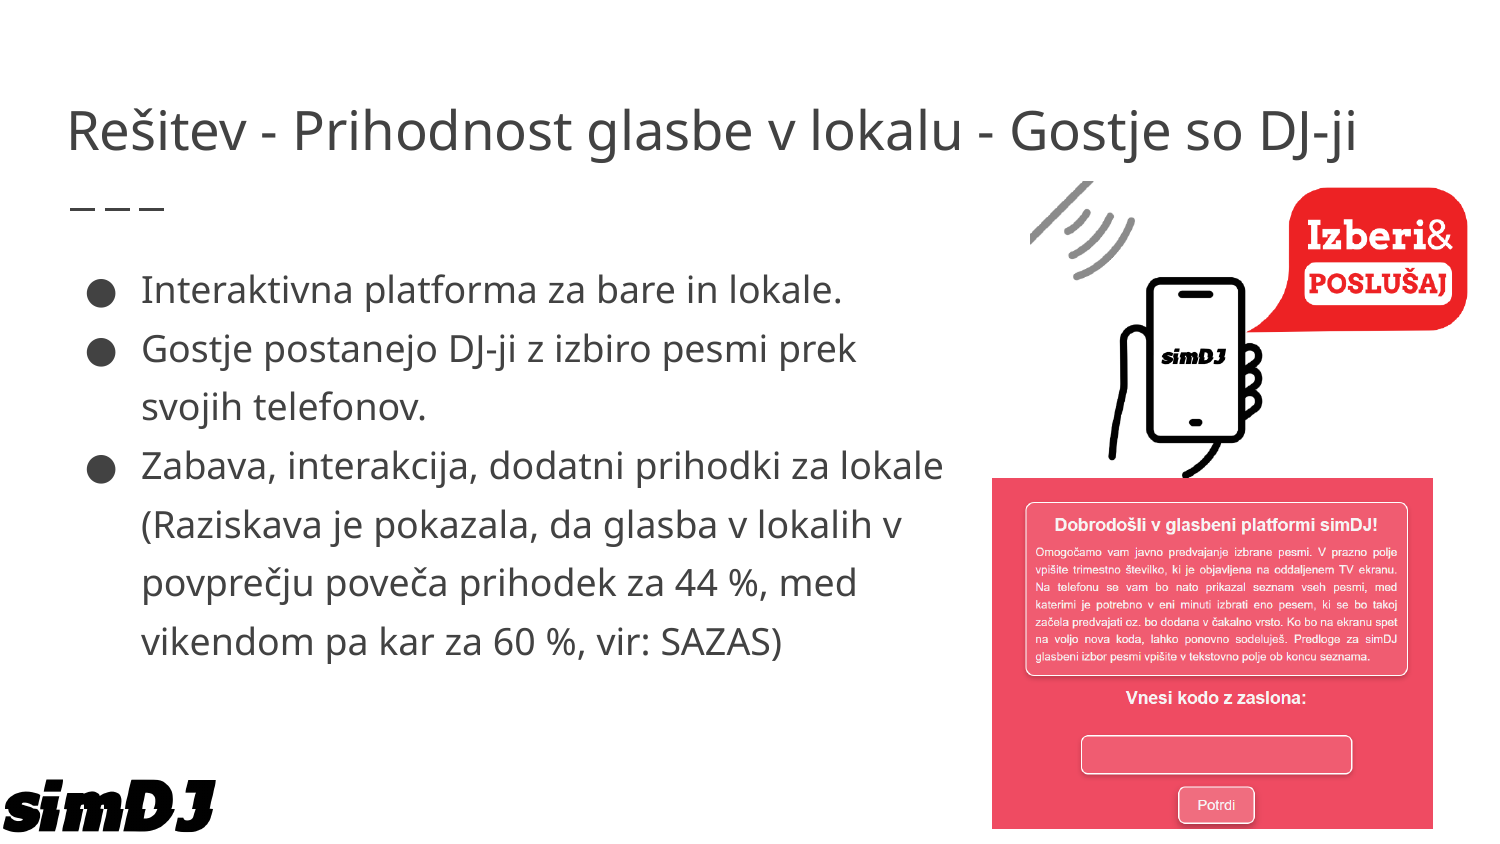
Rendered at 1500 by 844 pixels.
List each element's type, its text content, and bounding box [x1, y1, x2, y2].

list Interaktivna platforma za bare in lokale. Gostje postanejo DJ-ji z izbiro pesmi prek svojih telefonov. Zabava, interakcija, dodatni prihodki za lokale (Raziskava je pokazala, da glasba v lokalih v povprečju poveča prihodek za 44 %, med vikendom pa kar za 60 %, vir: SAZAS) [51, 240, 982, 750]
picture [0, 764, 224, 844]
picture [992, 181, 1475, 829]
title Rešitev - Prihodnost glasbe v lokalu - Gostje so DJ-ji [51, 61, 1449, 182]
